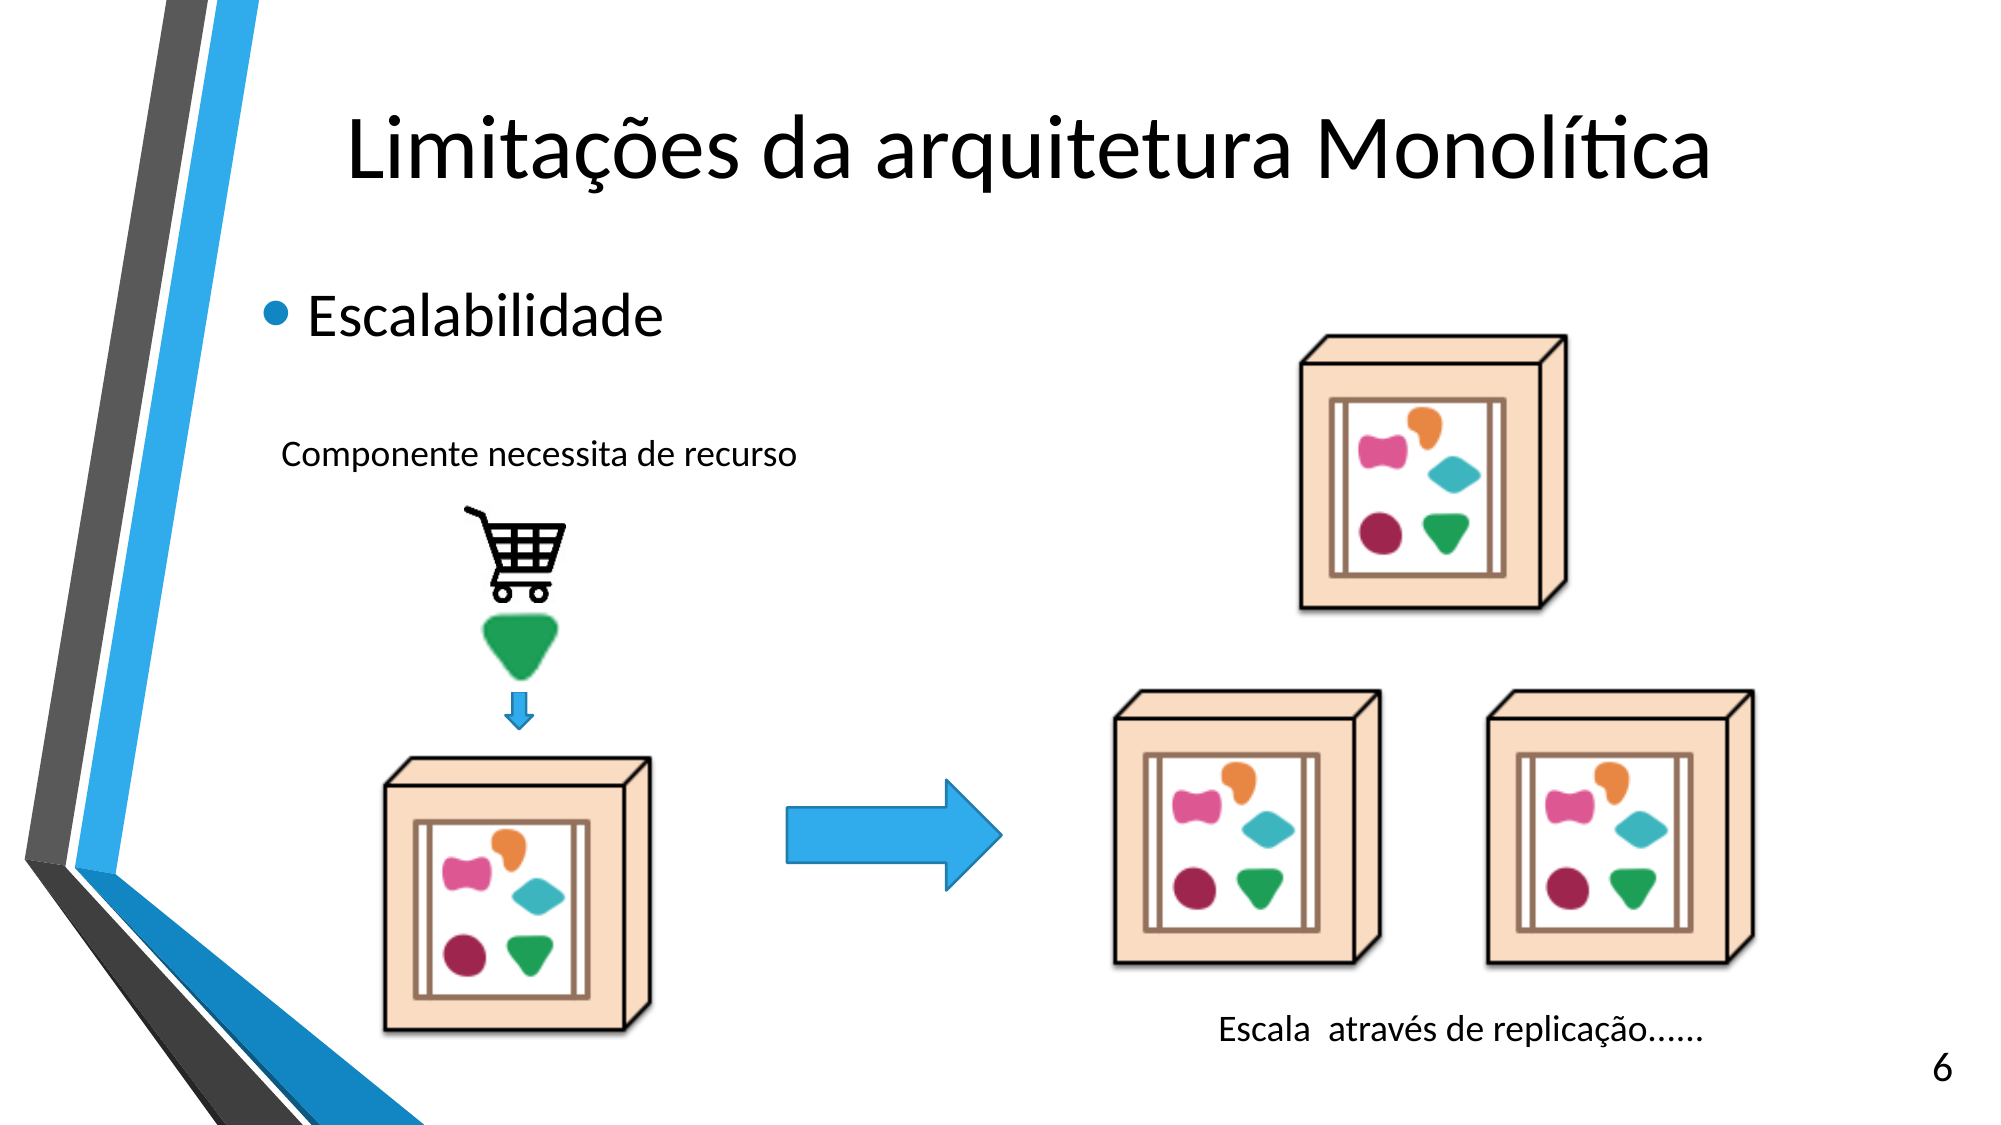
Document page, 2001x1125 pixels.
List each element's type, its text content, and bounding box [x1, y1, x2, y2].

picture [464, 503, 566, 692]
text_box Componente necessita de recurso [266, 421, 833, 483]
text_box Escala através de replicação...... [1203, 996, 1737, 1058]
picture [1278, 306, 1592, 631]
list Escalabilidade [245, 332, 854, 422]
picture [1465, 662, 1779, 986]
picture [362, 728, 676, 1053]
text_box Limitações da arquitetura Monolítica [208, 43, 1853, 332]
text_box [505, 701, 534, 727]
slide_number 6 [1916, 1031, 1957, 1098]
picture [1092, 662, 1406, 986]
text_box [787, 779, 1002, 891]
